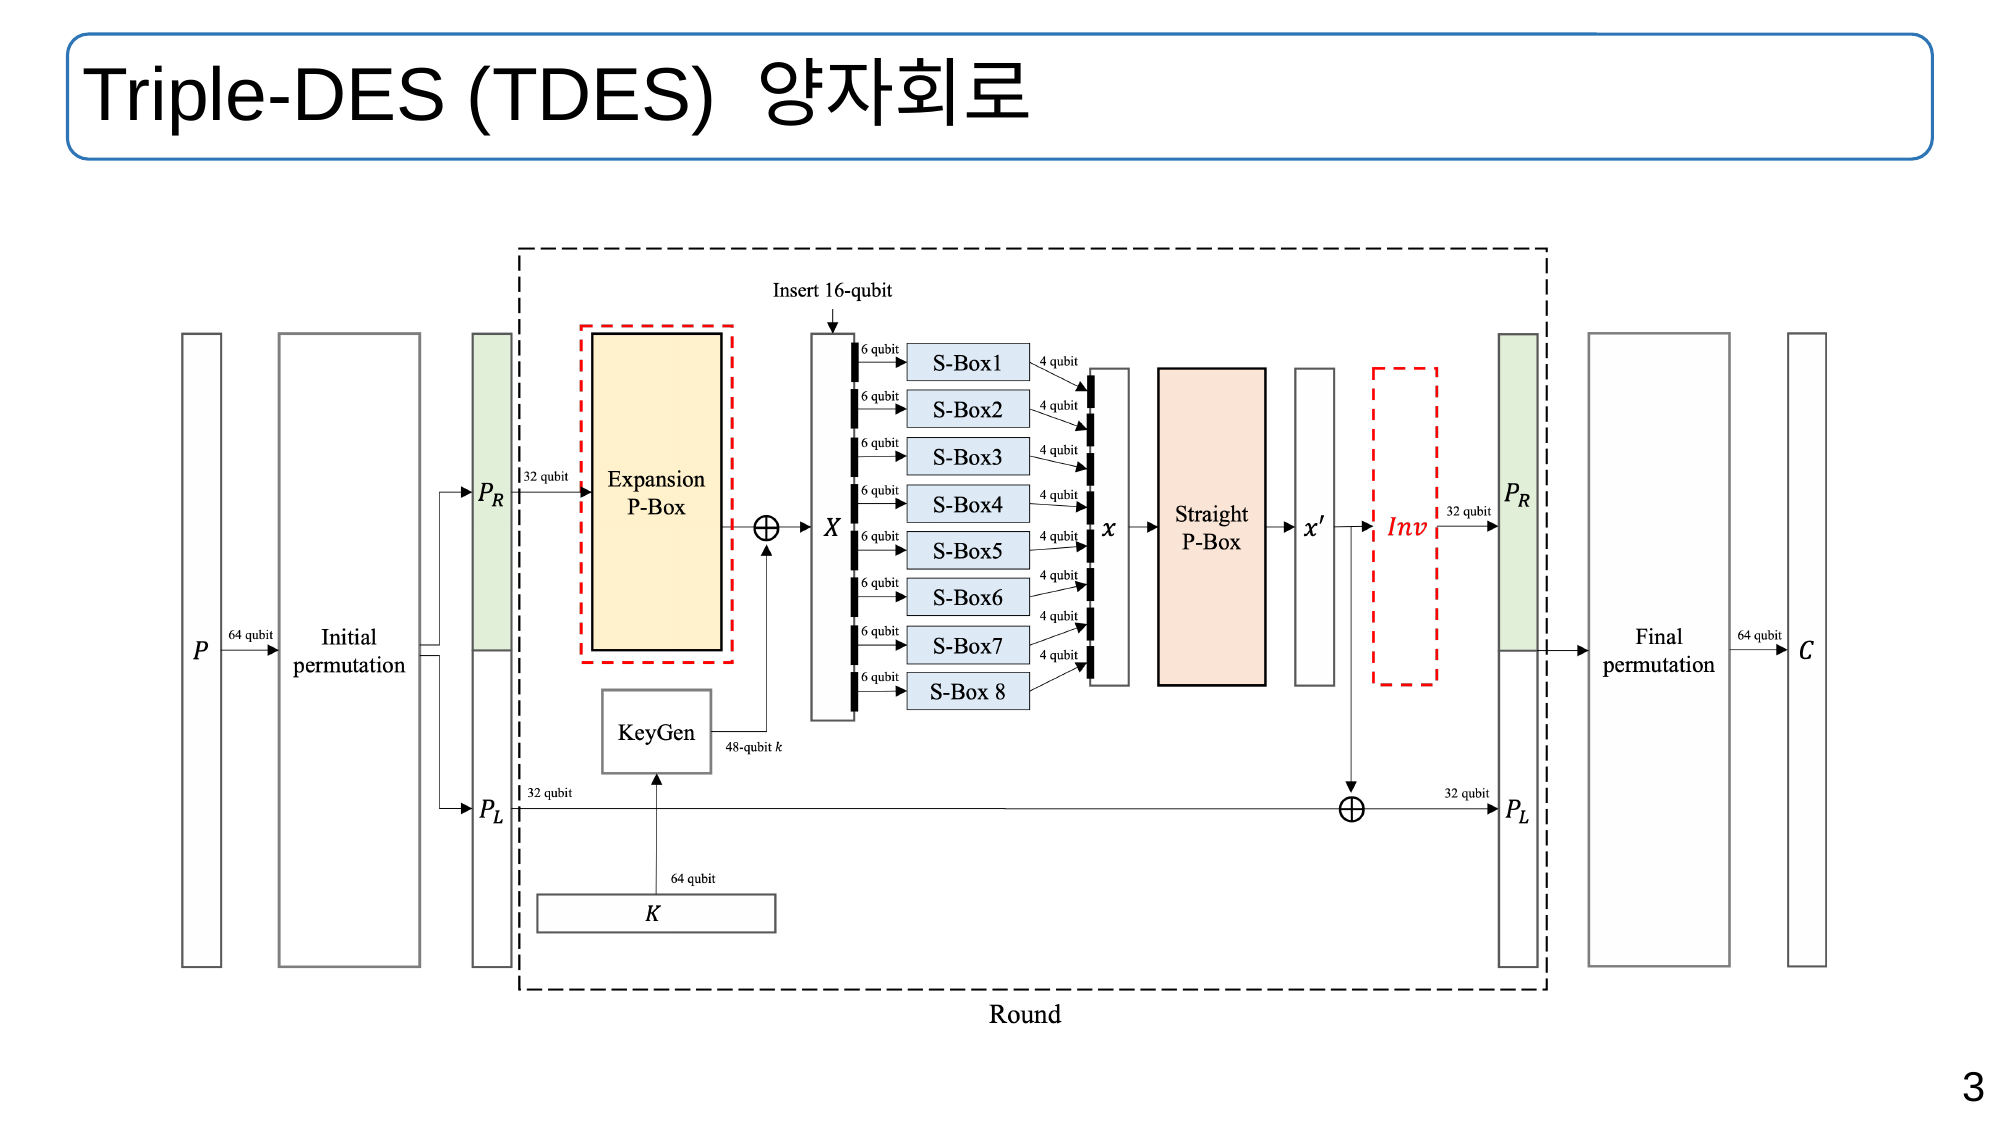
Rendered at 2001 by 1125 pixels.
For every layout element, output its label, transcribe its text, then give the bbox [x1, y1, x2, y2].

picture [173, 246, 1827, 1047]
title Triple-DES (TDES) 양자회로 [67, 34, 1933, 160]
